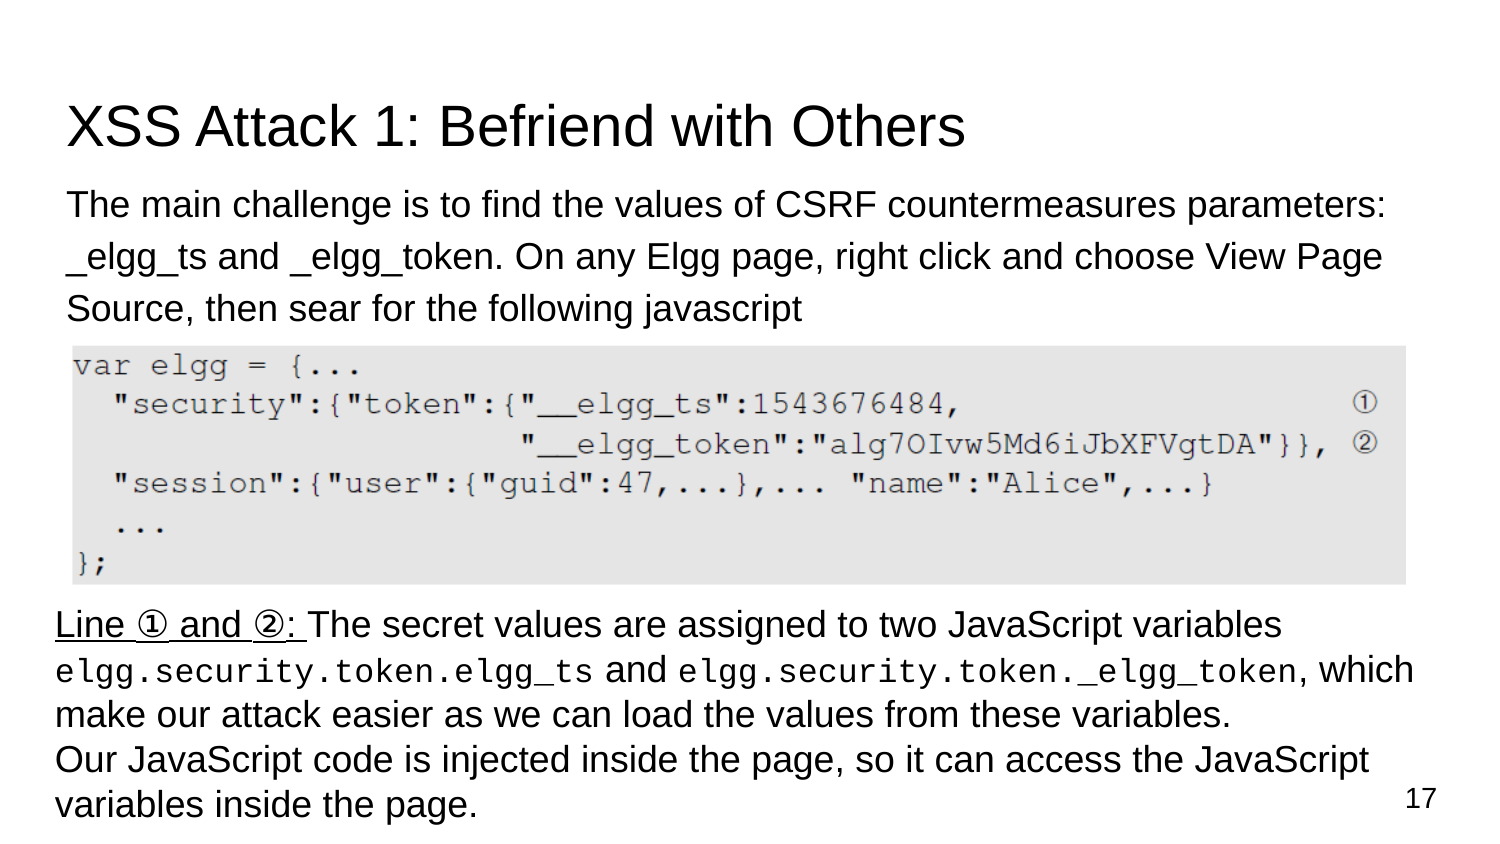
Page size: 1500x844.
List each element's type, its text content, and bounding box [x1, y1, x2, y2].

text_box Line ① and ②: The secret values are assigned to two JavaScript variables elgg.security.token.elgg_ts and elgg.security.token._elgg_token, which make our attack easier as we can load the values from these variables. Our JavaScript code is injected inside the page, so it can access the JavaScript variables inside the page. [39, 585, 1479, 826]
slide_number 17 [1389, 764, 1480, 830]
picture [70, 341, 1406, 586]
title XSS Attack 1: Befriend with Others [51, 72, 1449, 158]
list The main challenge is to find the values of CSRF countermeasures parameters: _elgg_ts and _elgg_token. On any Elgg page, right click and choose View Page Source, then sear for the following javascript [51, 158, 1449, 327]
